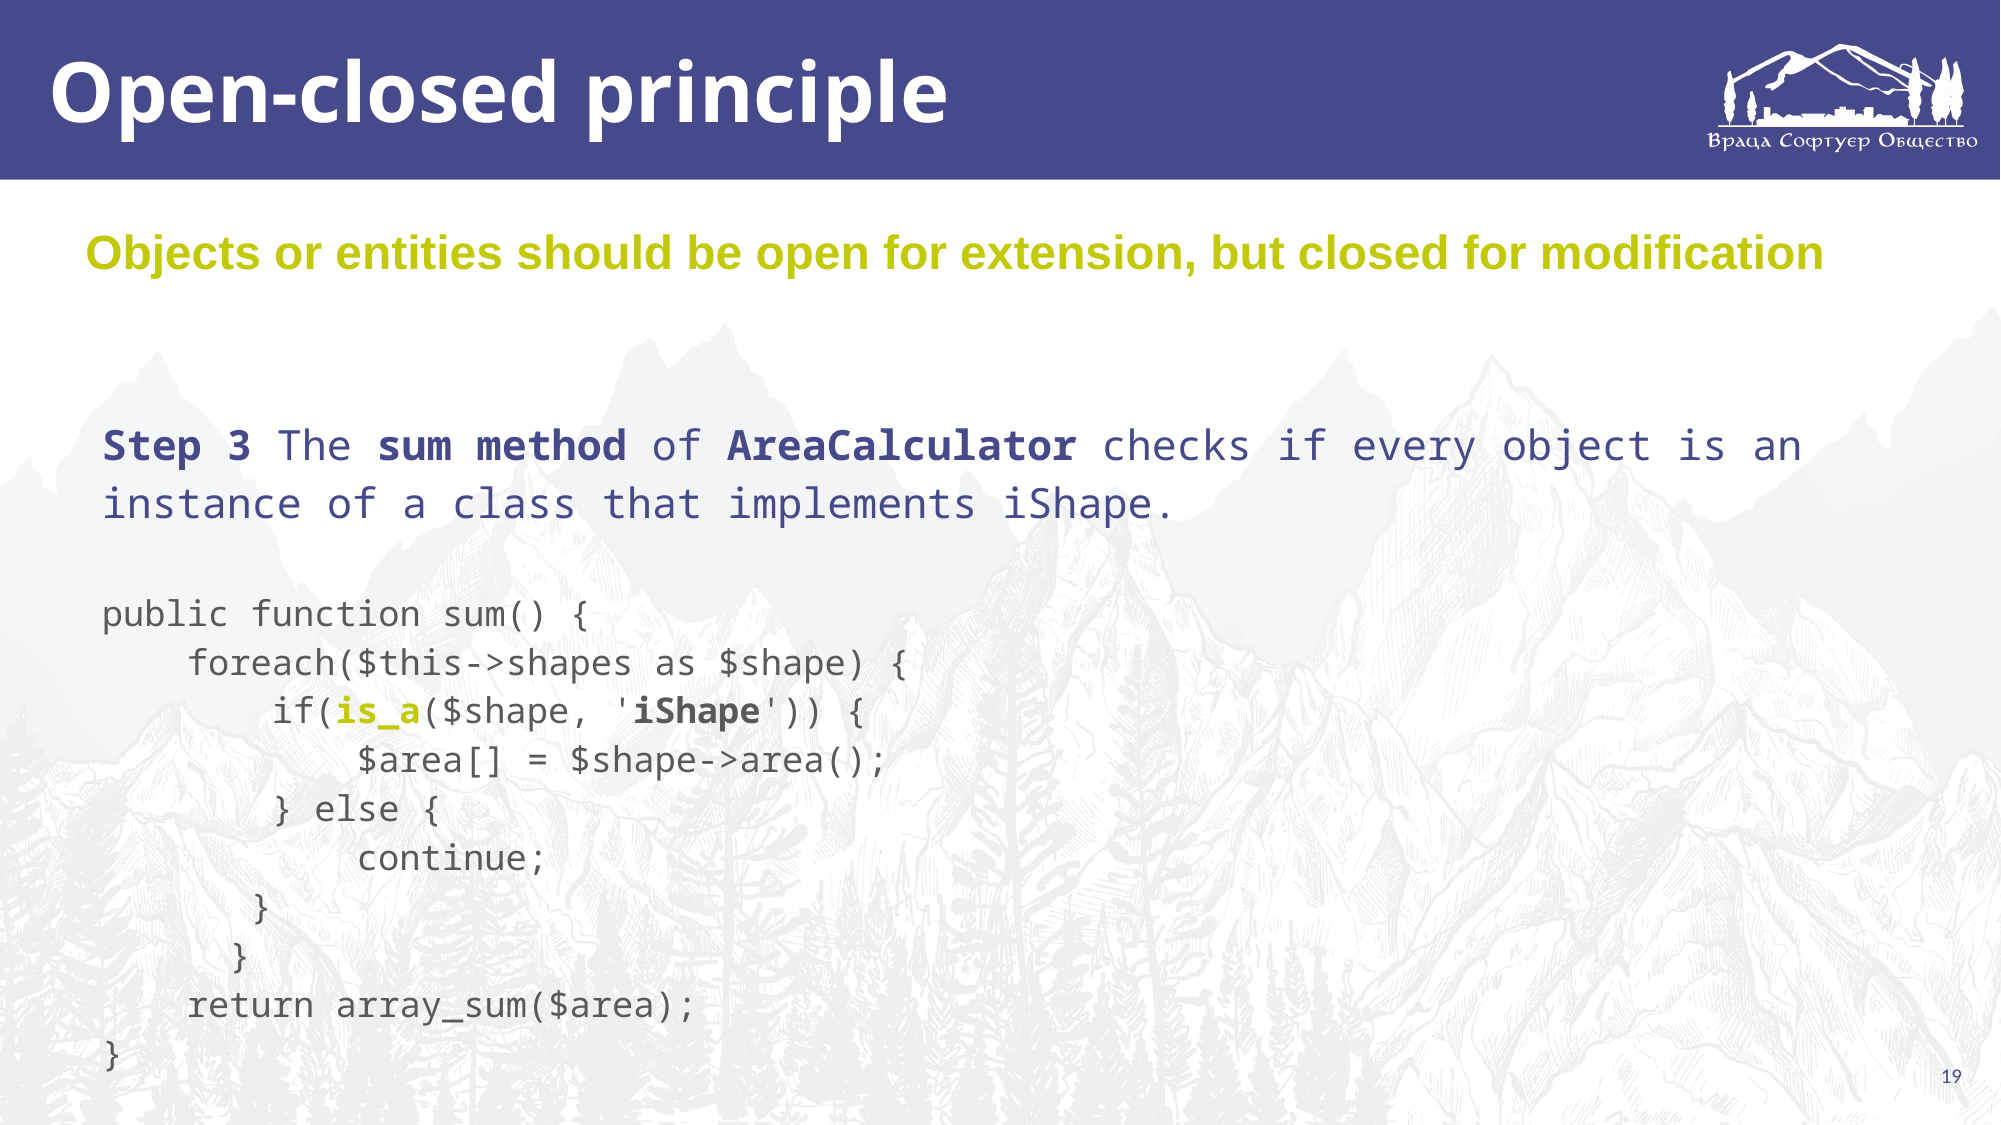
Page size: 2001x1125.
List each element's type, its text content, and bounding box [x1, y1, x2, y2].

picture [1703, 19, 1981, 165]
slide_number ‹#› [1897, 1049, 1968, 1101]
list Step 3 The sum method of AreaCalculator checks if every object is an instance of a class that implements iShape. public function sum() { foreach($this->shapes as $shape) { if(is_a($shape, 'iShape')) { $area[] = $shape->area(); } else { continue; } } return array_sum($area); } [81, 341, 1854, 1125]
title Open-closed principle [31, 16, 1591, 162]
list Objects or entities should be open for extension, but closed for modification [31, 192, 1882, 311]
